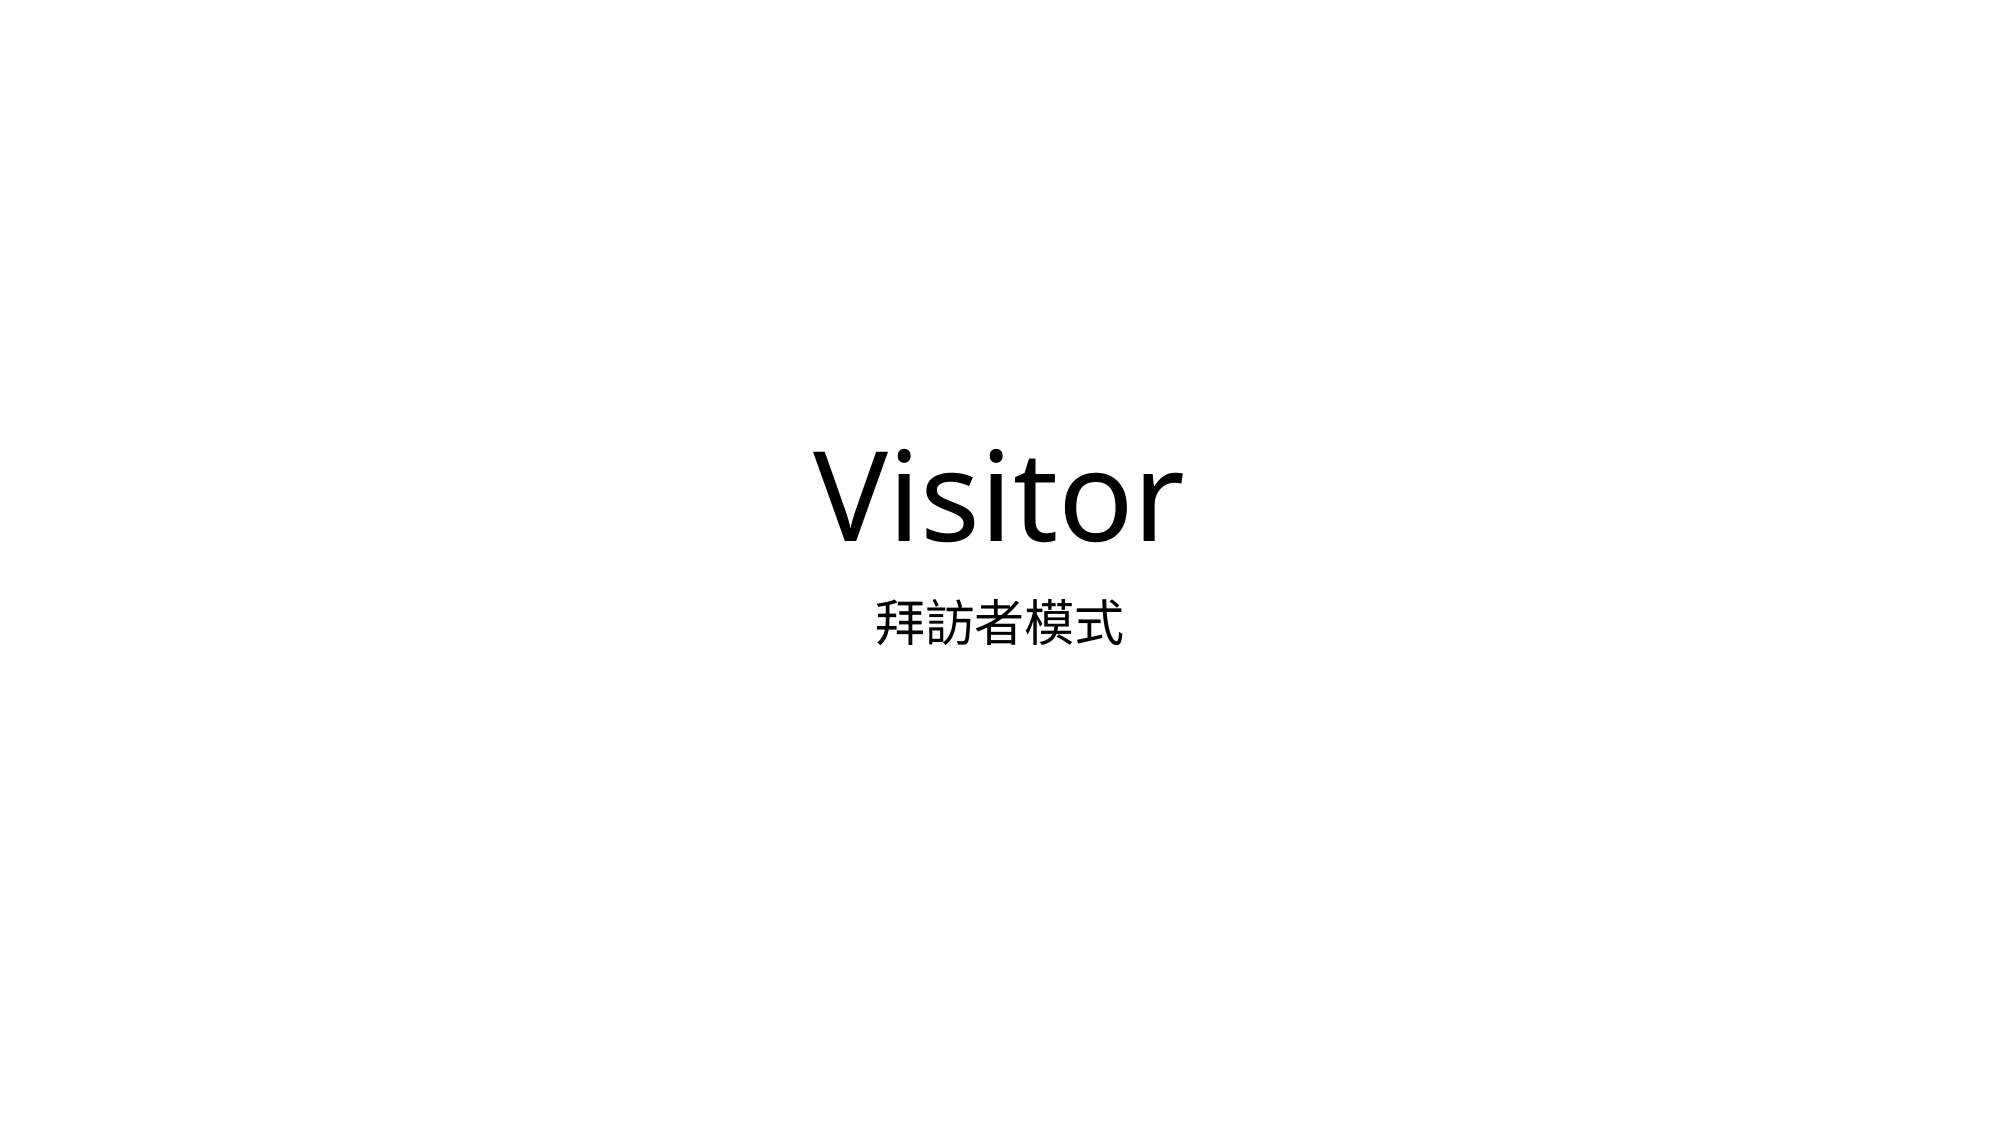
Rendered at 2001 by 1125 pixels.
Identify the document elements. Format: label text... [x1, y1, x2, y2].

subtitle 拜訪者模式 [249, 590, 1750, 863]
title Visitor [249, 184, 1750, 576]
